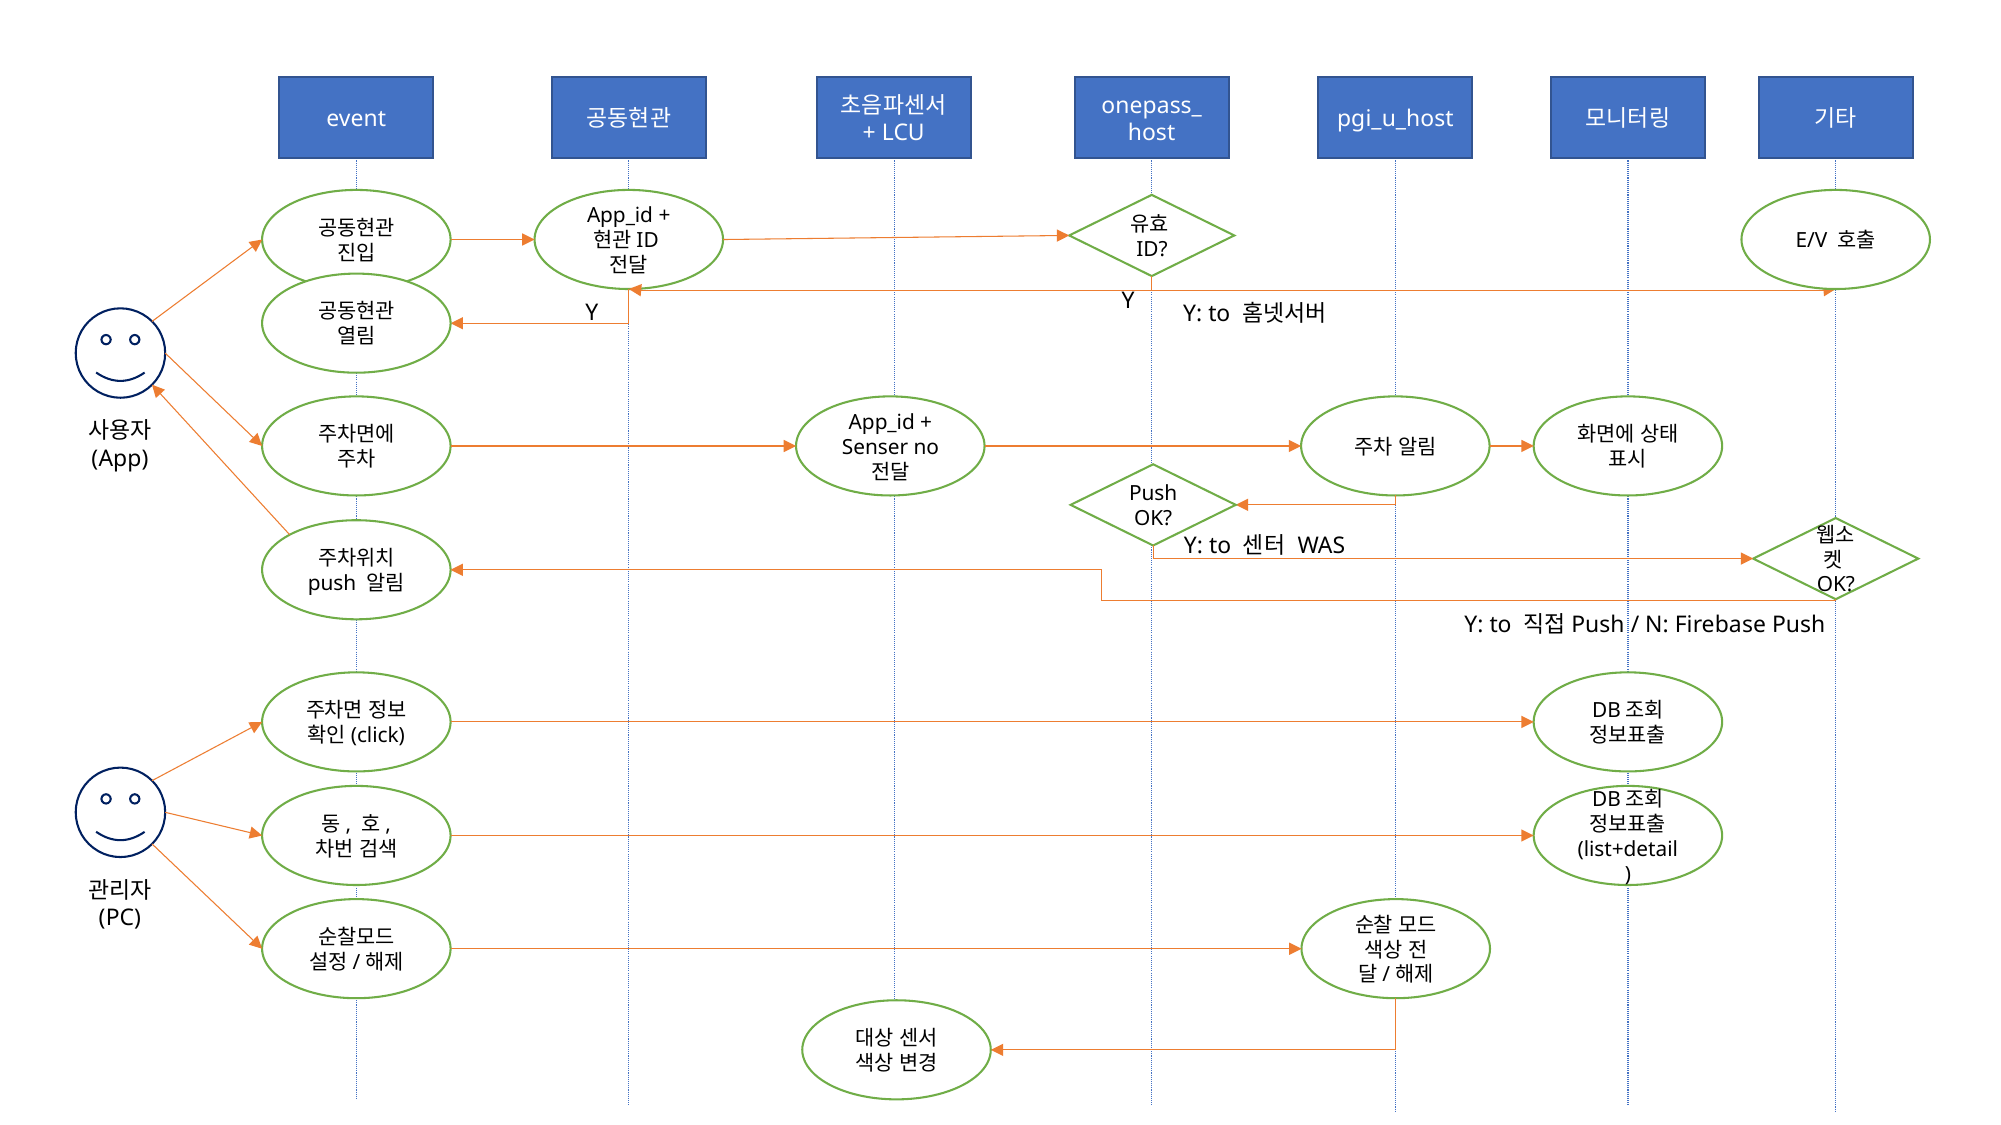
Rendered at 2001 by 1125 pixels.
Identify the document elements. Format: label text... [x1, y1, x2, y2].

text_box Y: to 센터 WAS [1169, 523, 1310, 558]
text_box App_id + Senser no 전달 [795, 395, 883, 497]
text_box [152, 843, 263, 949]
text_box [1167, 821, 1220, 1125]
text_box 대상 센서 색상 변경 [801, 999, 992, 1101]
text_box 공동현관 열림 [357, 272, 452, 374]
text_box 공동현관 진입 [357, 188, 452, 281]
text_box 관리자 (PC) [73, 867, 152, 938]
text_box DB조회 정보표출 (list+detail) [1629, 784, 1724, 887]
text_box Y: to 센터 WAS [1321, 559, 1361, 566]
text_box 주차 알림 [1313, 395, 1395, 497]
text_box Push OK? [1068, 475, 1128, 535]
text_box [74, 766, 167, 859]
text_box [1446, 251, 1460, 852]
text_box [74, 307, 167, 399]
text_box 주차면에 주차 [290, 395, 356, 497]
text_box Y: to 센터 WAS [1169, 559, 1310, 566]
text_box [151, 384, 290, 535]
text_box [1310, 420, 1321, 580]
text_box 동, 호, 차번 검색 [357, 784, 452, 887]
text_box 순찰모드 설정/해제 [261, 898, 356, 1000]
text_box Push OK? [1158, 465, 1239, 545]
text_box E/V 호출 [1836, 188, 1932, 291]
text_box DB조회 정보표출 (list+detail) [1532, 784, 1627, 887]
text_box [152, 721, 263, 781]
text_box 초음파센서 + LCU [897, 76, 972, 159]
text_box 공동현관 열림 [261, 272, 356, 374]
text_box 유효ID? [1069, 205, 1128, 266]
text_box 순찰모드 설정/해제 [357, 898, 452, 1000]
text_box Y: to 센터 WAS [1321, 523, 1361, 558]
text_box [1128, 0, 1158, 1125]
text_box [1487, 0, 1501, 625]
text_box 동, 호, 차번 검색 [261, 784, 356, 887]
text_box onepass_ host [1074, 76, 1128, 159]
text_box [165, 812, 263, 836]
text_box Y [570, 289, 614, 333]
text_box 주차위치 push 알림 [357, 519, 452, 621]
text_box 주차면에 주차 [357, 395, 452, 497]
text_box Y: to 직접Push / N: Firebase Push [1460, 601, 1627, 644]
text_box 순찰 모드 색상 전달/해제 [1300, 898, 1395, 1000]
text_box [165, 353, 263, 384]
text_box App_id + 현관ID 전달 [544, 188, 628, 291]
text_box E/V 호출 [1740, 188, 1835, 291]
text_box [897, 235, 1070, 240]
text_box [883, 21, 897, 545]
text_box Y: to 직접Push / N: Firebase Push [1629, 601, 1835, 644]
text_box Y [1106, 277, 1128, 320]
text_box App_id + Senser no 전달 [897, 395, 986, 497]
text_box 주차 알림 [1460, 408, 1487, 484]
text_box 화면에 상태 표시 [1532, 395, 1627, 497]
text_box 화면에 상태 표시 [1629, 395, 1724, 497]
text_box 공동현관 진입 [261, 188, 356, 281]
text_box pgi_u_host [1317, 76, 1473, 159]
text_box DB조회 정보표출 [1629, 671, 1724, 773]
text_box 주차면 정보 확인(click) [261, 671, 356, 773]
text_box 사용자 (App) [73, 408, 151, 479]
text_box 웹소켓OK? [1753, 517, 1835, 600]
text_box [522, 216, 557, 396]
text_box Y: to 홈넷서버 [1168, 291, 1343, 334]
text_box 주차 알림 [1300, 423, 1310, 469]
text_box 주차면 정보 확인(click) [357, 671, 452, 773]
text_box 웹소켓OK? [1836, 517, 1921, 601]
text_box 초음파센서 + LCU [816, 76, 883, 159]
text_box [723, 235, 883, 240]
text_box 기타 [1758, 76, 1914, 159]
text_box DB조회 정보표출 [1532, 671, 1627, 773]
text_box 주차 알림 [1396, 395, 1446, 497]
text_box 공동현관 [551, 76, 707, 159]
text_box event [278, 76, 434, 159]
text_box 순찰 모드 색상 전달/해제 [1396, 898, 1492, 1000]
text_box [152, 239, 263, 322]
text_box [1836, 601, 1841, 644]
text_box 주차위치 push 알림 [261, 519, 356, 621]
text_box App_id + 현관ID 전달 [629, 188, 725, 290]
text_box 유효ID? [1158, 196, 1237, 275]
text_box 모니터링 [1550, 76, 1706, 159]
text_box onepass_ host [1158, 76, 1230, 159]
